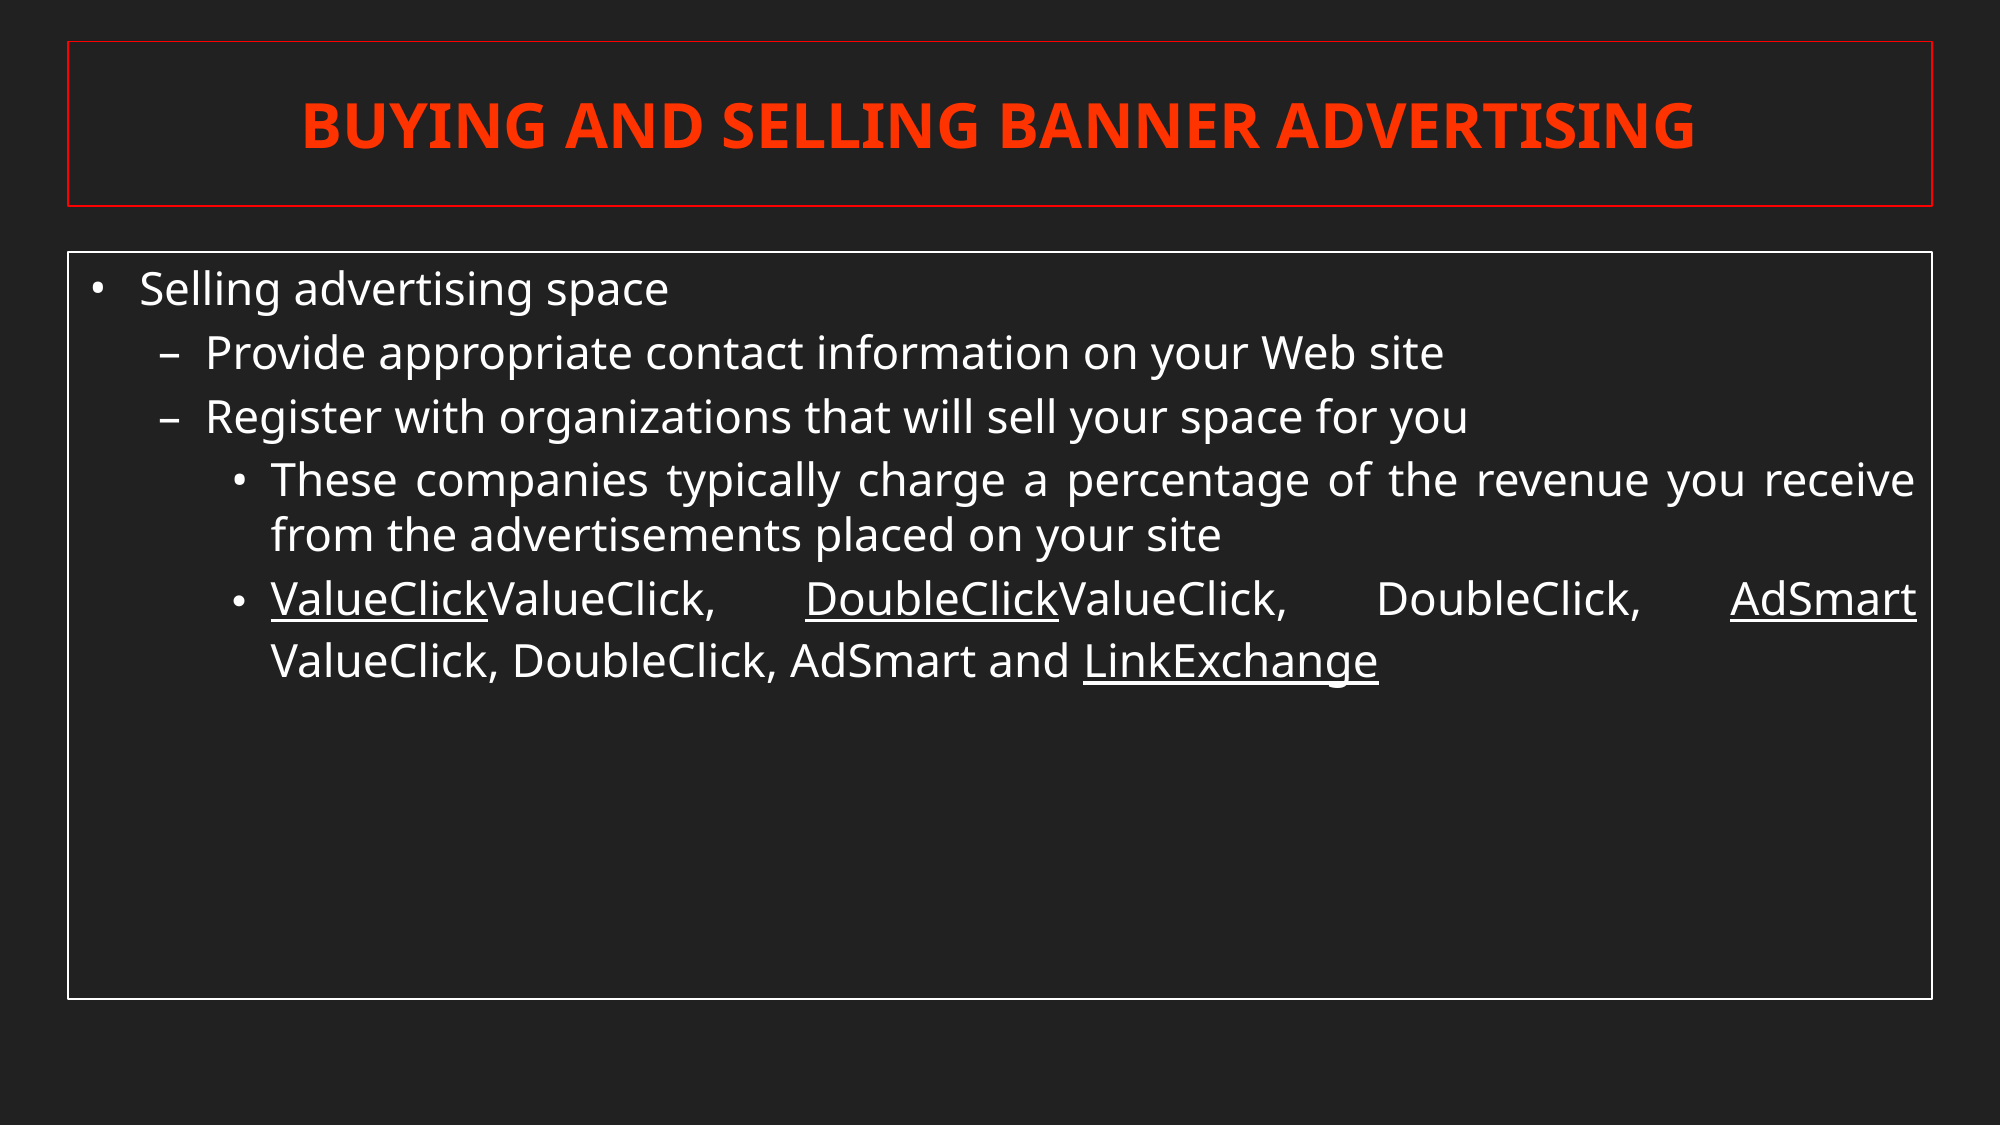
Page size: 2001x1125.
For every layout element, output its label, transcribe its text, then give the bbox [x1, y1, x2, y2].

list Selling advertising space Provide appropriate contact information on your Web site Register with organizations that will sell your space for you These companies typically charge a percentage of the revenue you receive from the advertisements placed on your site ValueClickValueClick, DoubleClickValueClick, DoubleClick, AdSmartValueClick, DoubleClick, AdSmart and LinkExchange [68, 252, 1932, 1000]
title BUYING AND SELLING BANNER ADVERTISING [68, 41, 1932, 207]
